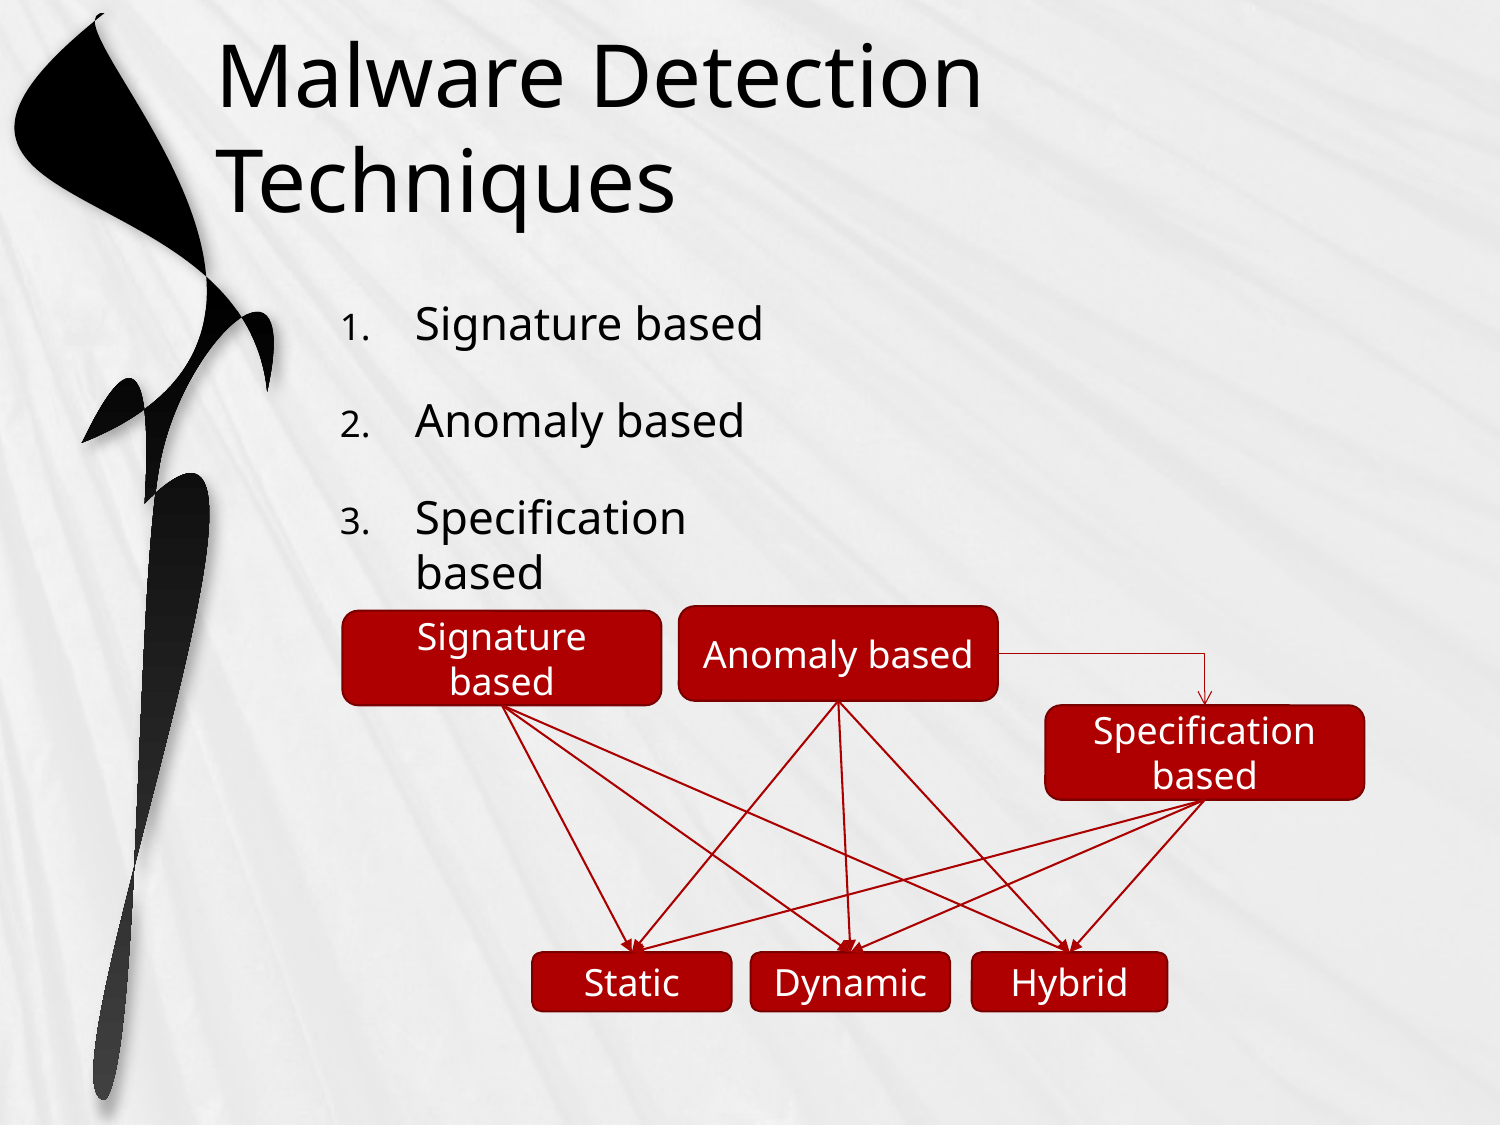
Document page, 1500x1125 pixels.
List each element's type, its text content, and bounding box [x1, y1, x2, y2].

text_box Anomaly based [677, 605, 999, 695]
list Signature based Anomaly based Specification based [324, 287, 833, 587]
text_box Static [531, 972, 733, 1013]
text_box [631, 799, 1205, 953]
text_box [631, 700, 832, 796]
text_box Signature based [341, 609, 663, 707]
text_box Dynamic [749, 972, 952, 1013]
text_box Specification based [1091, 704, 1366, 801]
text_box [997, 653, 1205, 706]
title Malware Detection Techniques [200, 12, 1317, 238]
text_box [501, 705, 623, 953]
text_box Hybrid [970, 969, 1169, 1013]
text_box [838, 700, 1070, 794]
